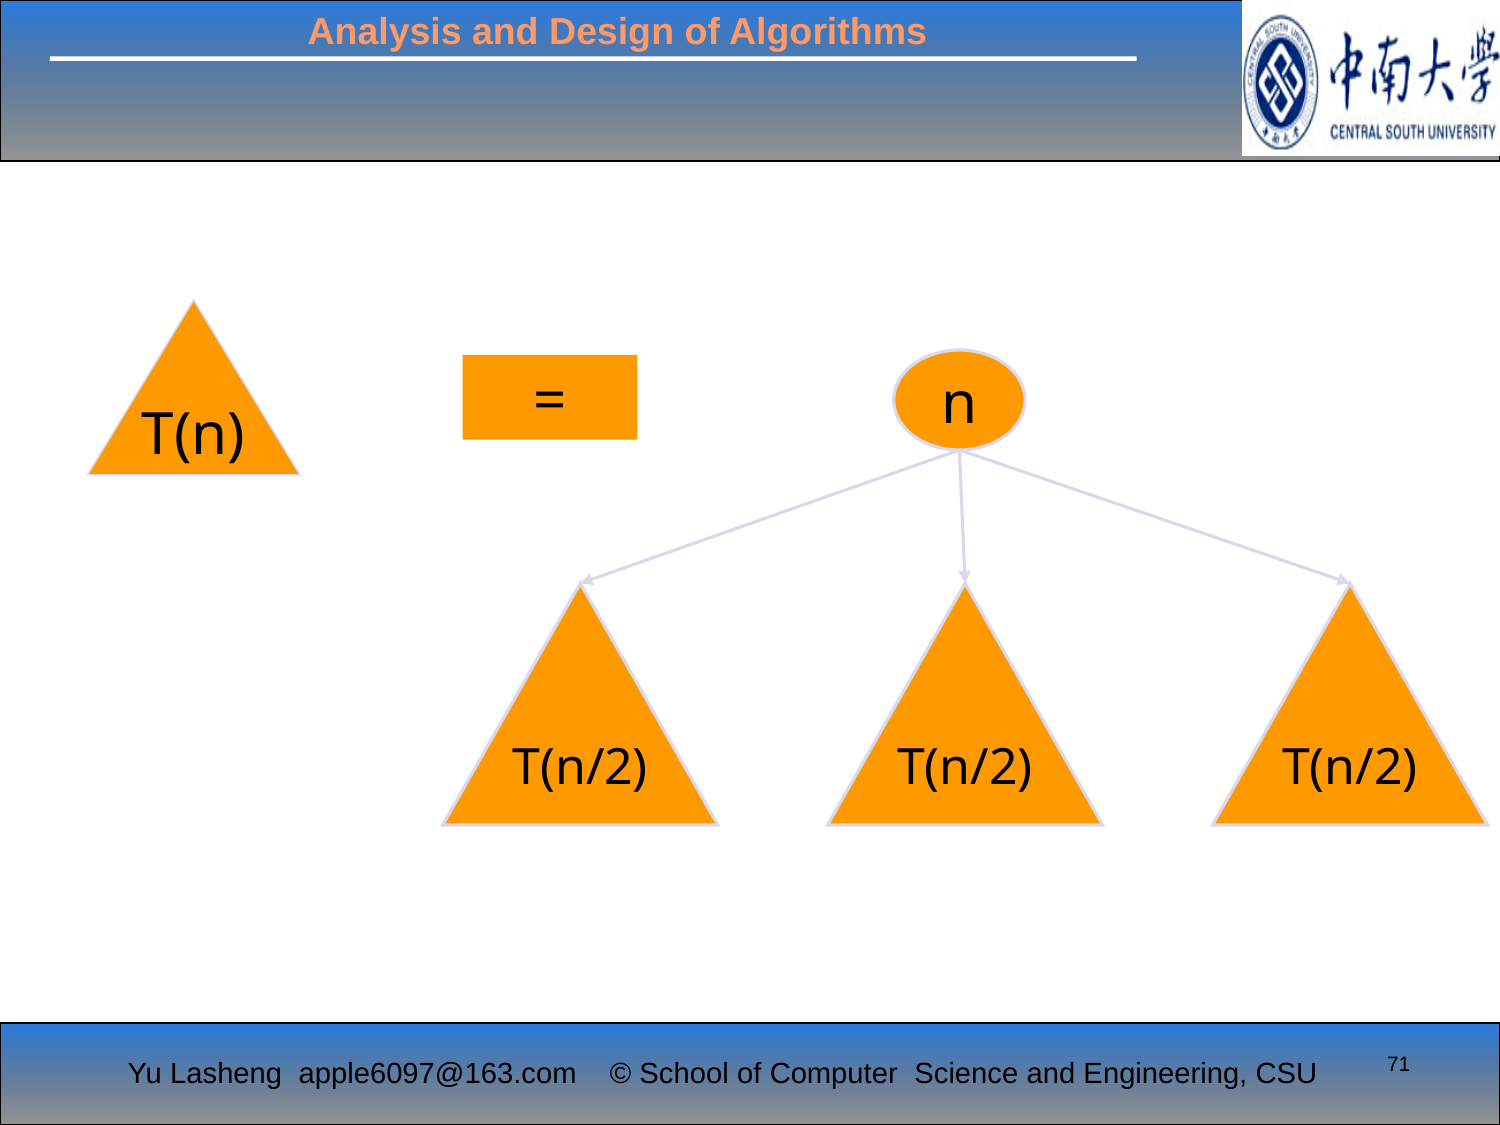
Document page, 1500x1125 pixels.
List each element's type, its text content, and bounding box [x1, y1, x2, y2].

text_box T(n/2) [827, 591, 1103, 825]
text_box T(n) [87, 299, 300, 475]
text_box T(n/2) [442, 588, 718, 825]
picture [1242, 0, 1500, 156]
text_box T(n/2) [1212, 587, 1488, 825]
text_box n [893, 350, 1026, 449]
footer [0, 1050, 475, 1104]
text_box = [462, 354, 638, 440]
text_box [959, 451, 966, 582]
slide_number 71 [1293, 1042, 1426, 1118]
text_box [579, 451, 957, 582]
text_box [967, 451, 1351, 582]
